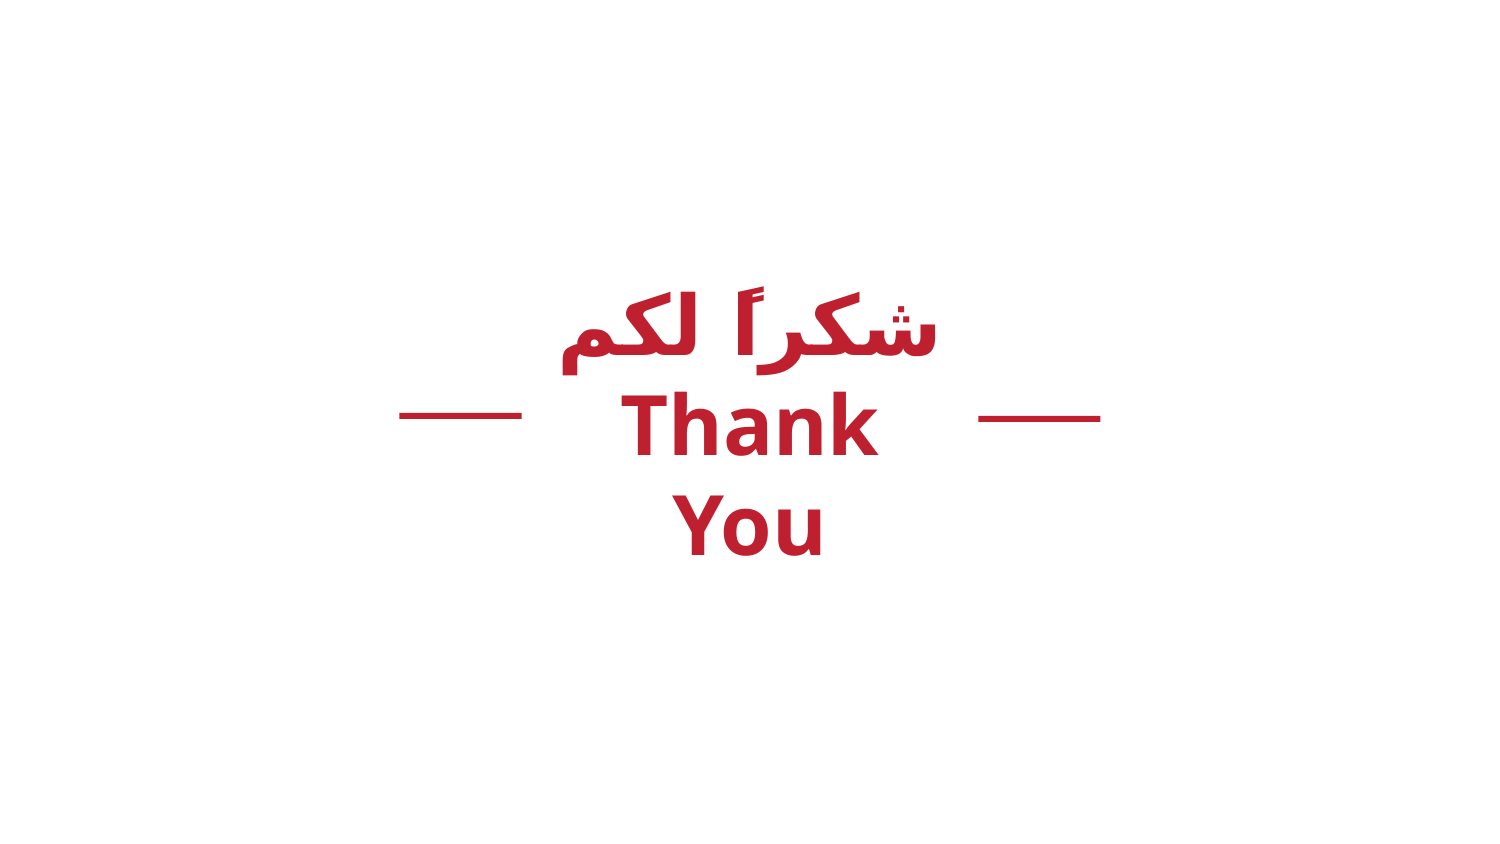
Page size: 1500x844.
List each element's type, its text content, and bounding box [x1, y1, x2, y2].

text_box [978, 415, 1101, 422]
text_box [399, 412, 522, 419]
title شكراً لكم Thank You [521, 351, 979, 493]
